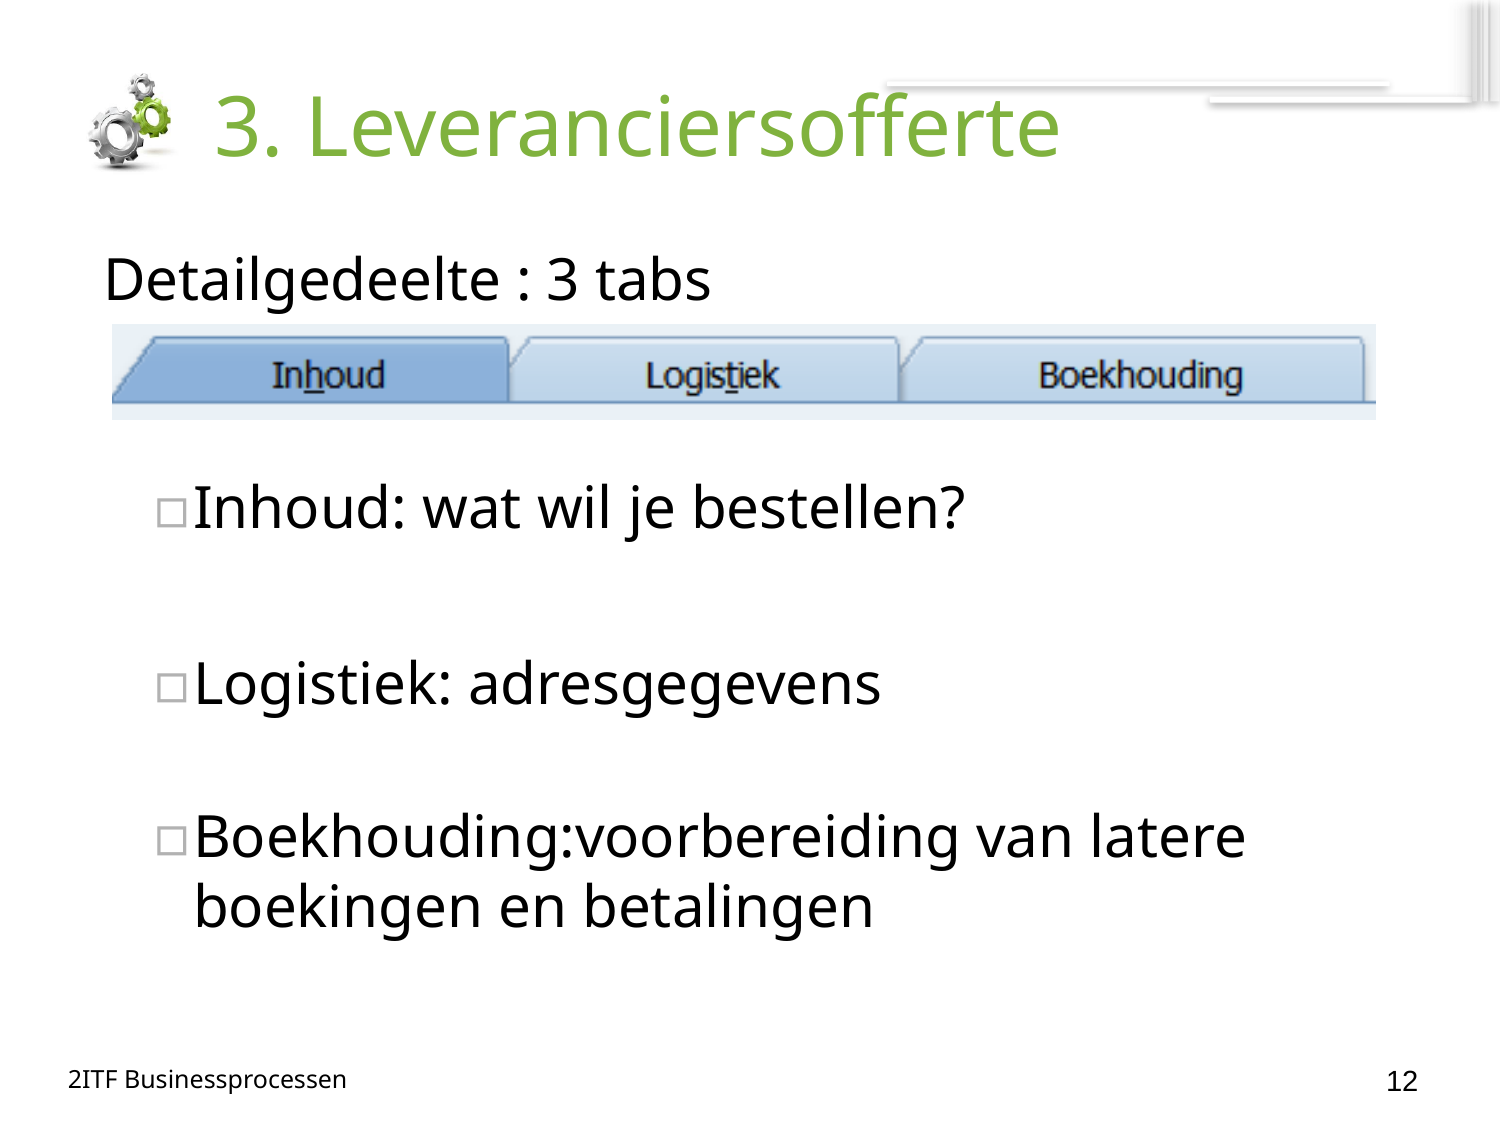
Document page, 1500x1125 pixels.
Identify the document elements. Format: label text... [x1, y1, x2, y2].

slide_number 12 [1371, 1054, 1497, 1115]
title 3. Leveranciersofferte [199, 35, 1500, 211]
picture [111, 324, 1377, 420]
list Detailgedeelte : 3 tabs Inhoud: wat wil je bestellen? Logistiek: adresgegevens Boekhouding:voorbereiding van latere boekingen en betalingen [70, 234, 1421, 1055]
picture [78, 69, 186, 176]
